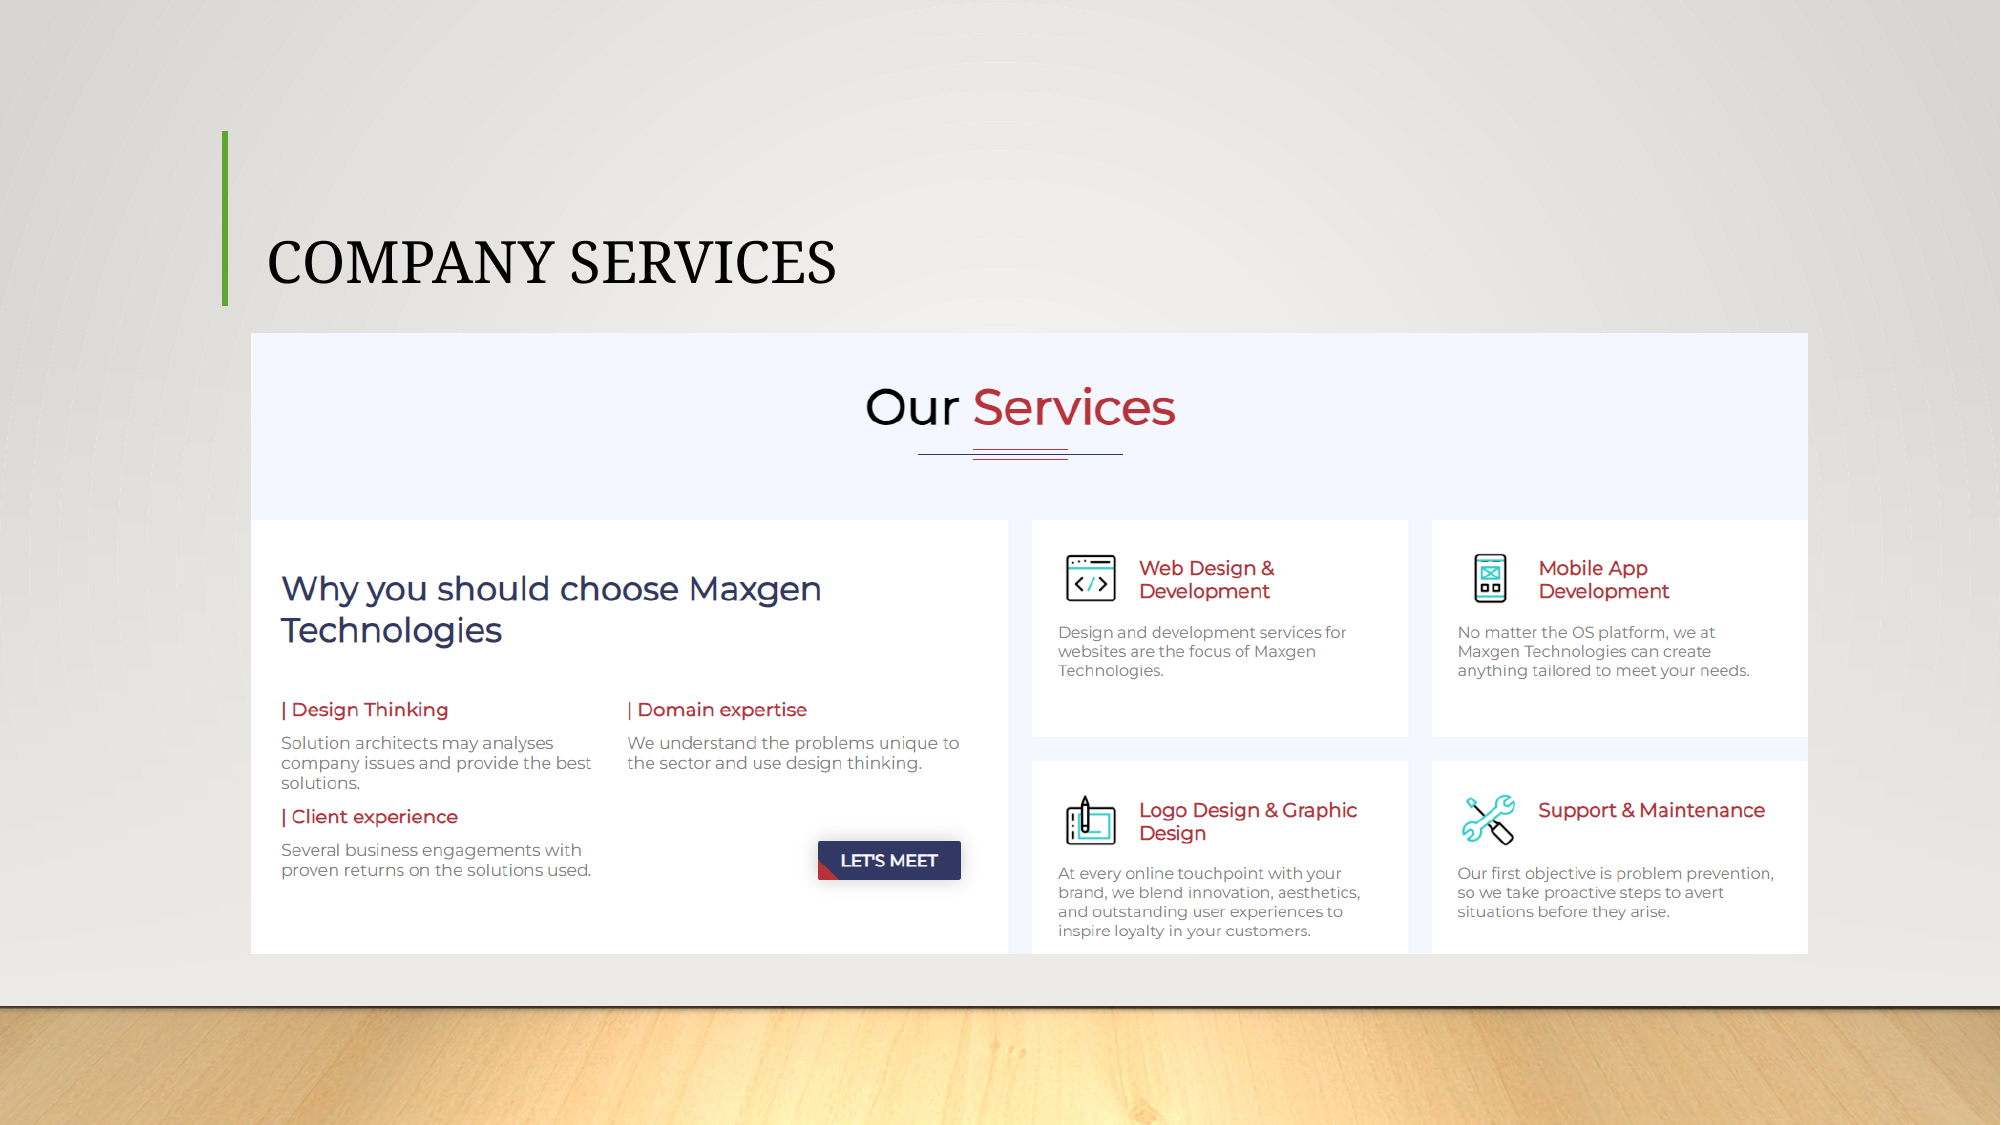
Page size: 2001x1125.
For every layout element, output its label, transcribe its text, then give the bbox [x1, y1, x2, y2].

picture [0, 1006, 2000, 1125]
title COMPANY SERVICES [251, 131, 1814, 305]
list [251, 333, 1809, 954]
